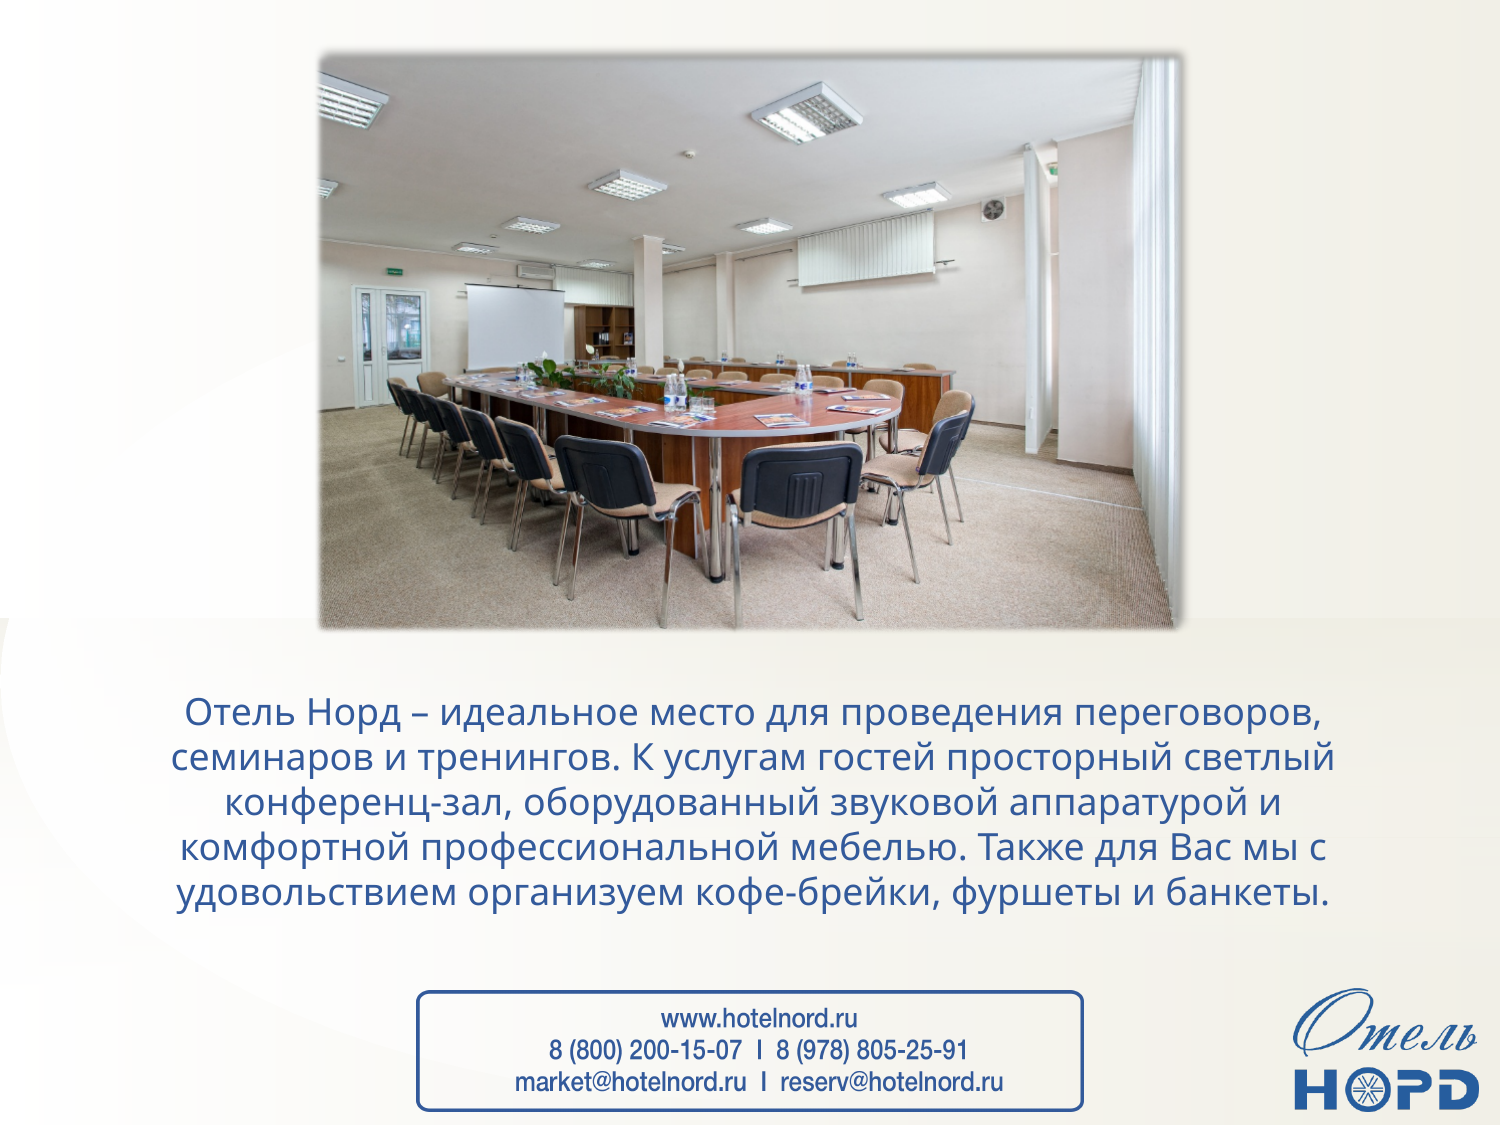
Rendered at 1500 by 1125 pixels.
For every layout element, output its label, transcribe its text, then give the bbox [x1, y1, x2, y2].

picture [315, 54, 1185, 634]
text_box Отель Норд – идеальное место для проведения переговоров, семинаров и тренингов. К услугам гостей просторный светлый конференц-зал, оборудованный звуковой аппаратурой и комфортной профессиональной мебелью. Также для Вас мы с удовольствием организуем кофе-брейки, фуршеты и банкеты. [141, 680, 1358, 961]
picture [415, 989, 1084, 1113]
picture [1293, 988, 1479, 1113]
